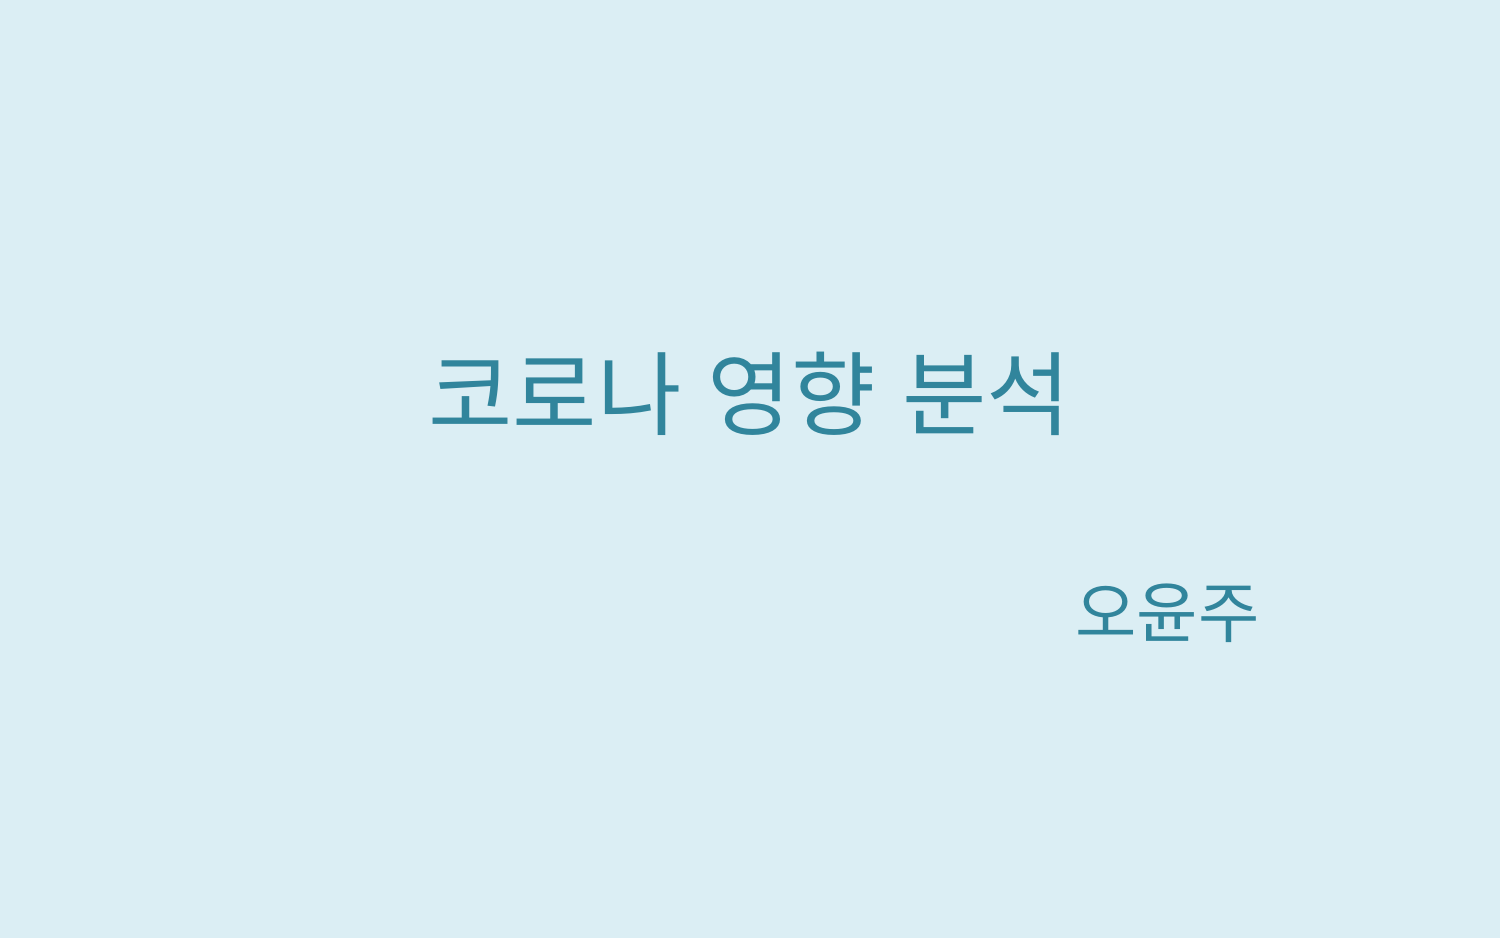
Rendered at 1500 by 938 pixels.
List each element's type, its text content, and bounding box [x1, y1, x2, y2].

subtitle 오윤주 [225, 563, 1275, 771]
title 코로나 영향 분석 [112, 291, 1388, 493]
